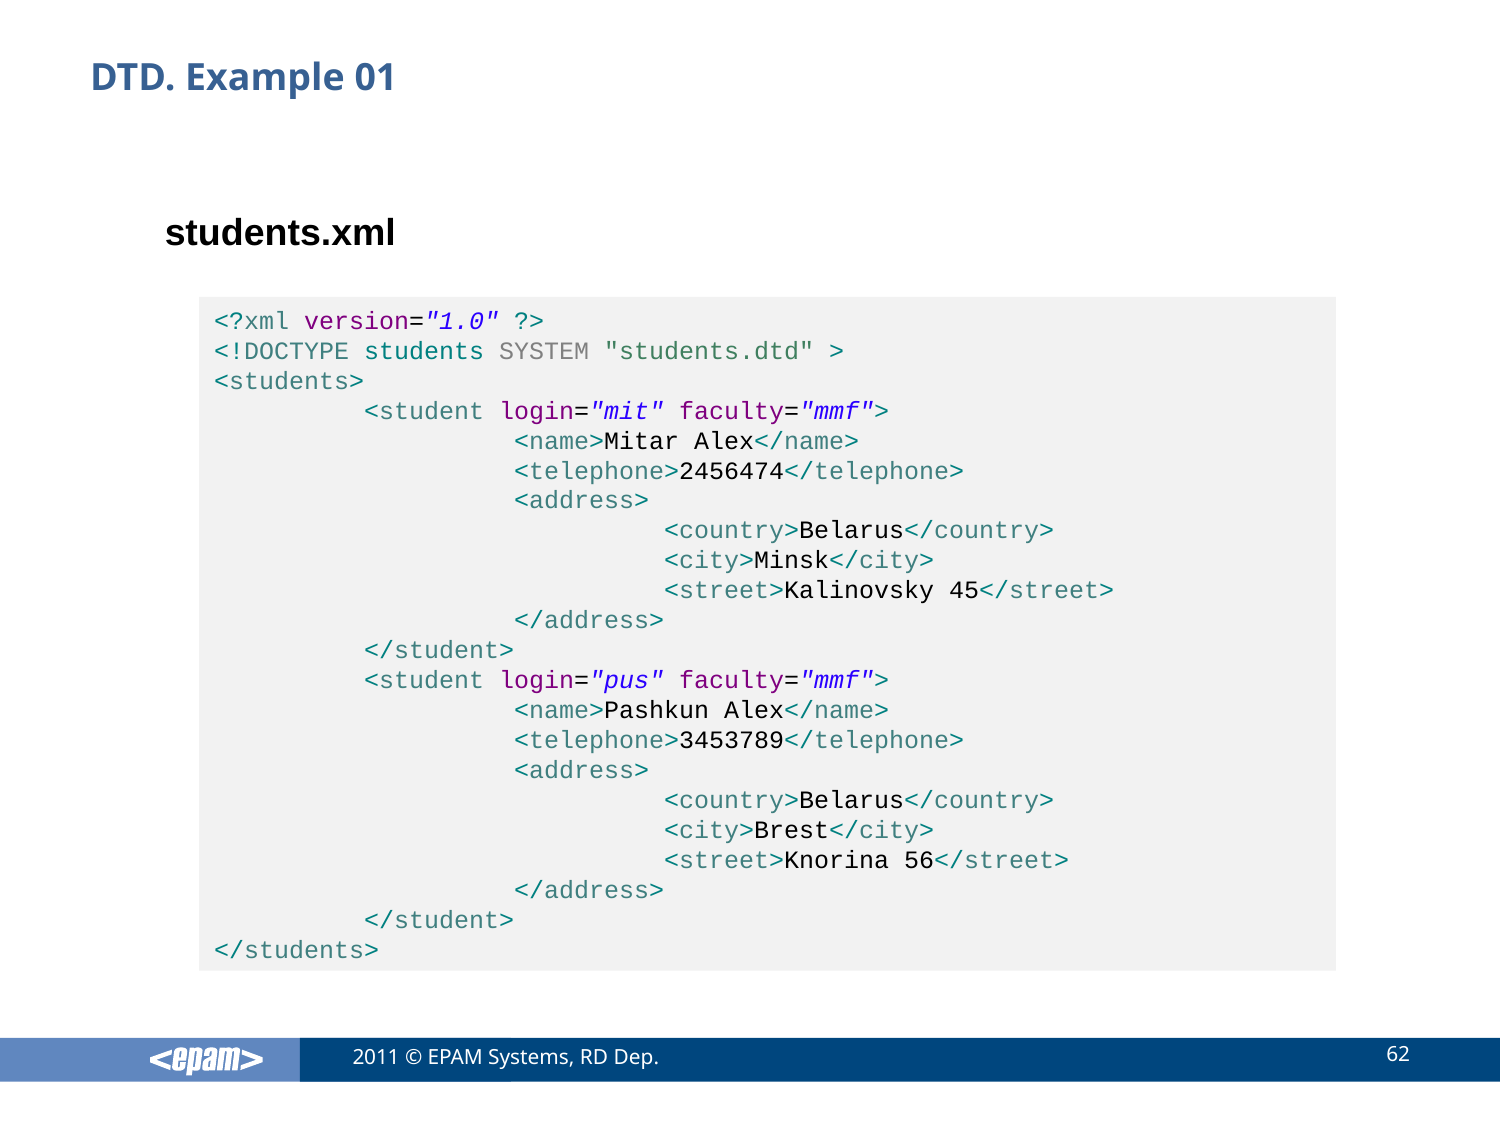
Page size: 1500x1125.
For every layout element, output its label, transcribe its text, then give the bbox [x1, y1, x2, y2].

footer 2011 © EPAM Systems, RD Dep. [337, 1028, 738, 1088]
list students.xml [150, 200, 1350, 988]
title DTD. Example 01 [75, 45, 1425, 163]
text_box <?xml version="1.0" ?> <!DOCTYPE students SYSTEM "students.dtd" > <students> <student login="mit" faculty="mmf"> <name>Mitar Alex</name> <telephone>2456474</telephone> <address> <country>Belarus</country> <city>Minsk</city> <street>Kalinovsky 45</street> </address> </student> <student login="pus" faculty="mmf"> <name>Pashkun Alex</name> <telephone>3453789</telephone> <address> <country>Belarus</country> <city>Brest</city> <street>Knorina 56</street> </address> </student> </students> [199, 296, 1336, 971]
slide_number 62 [1262, 1025, 1425, 1085]
